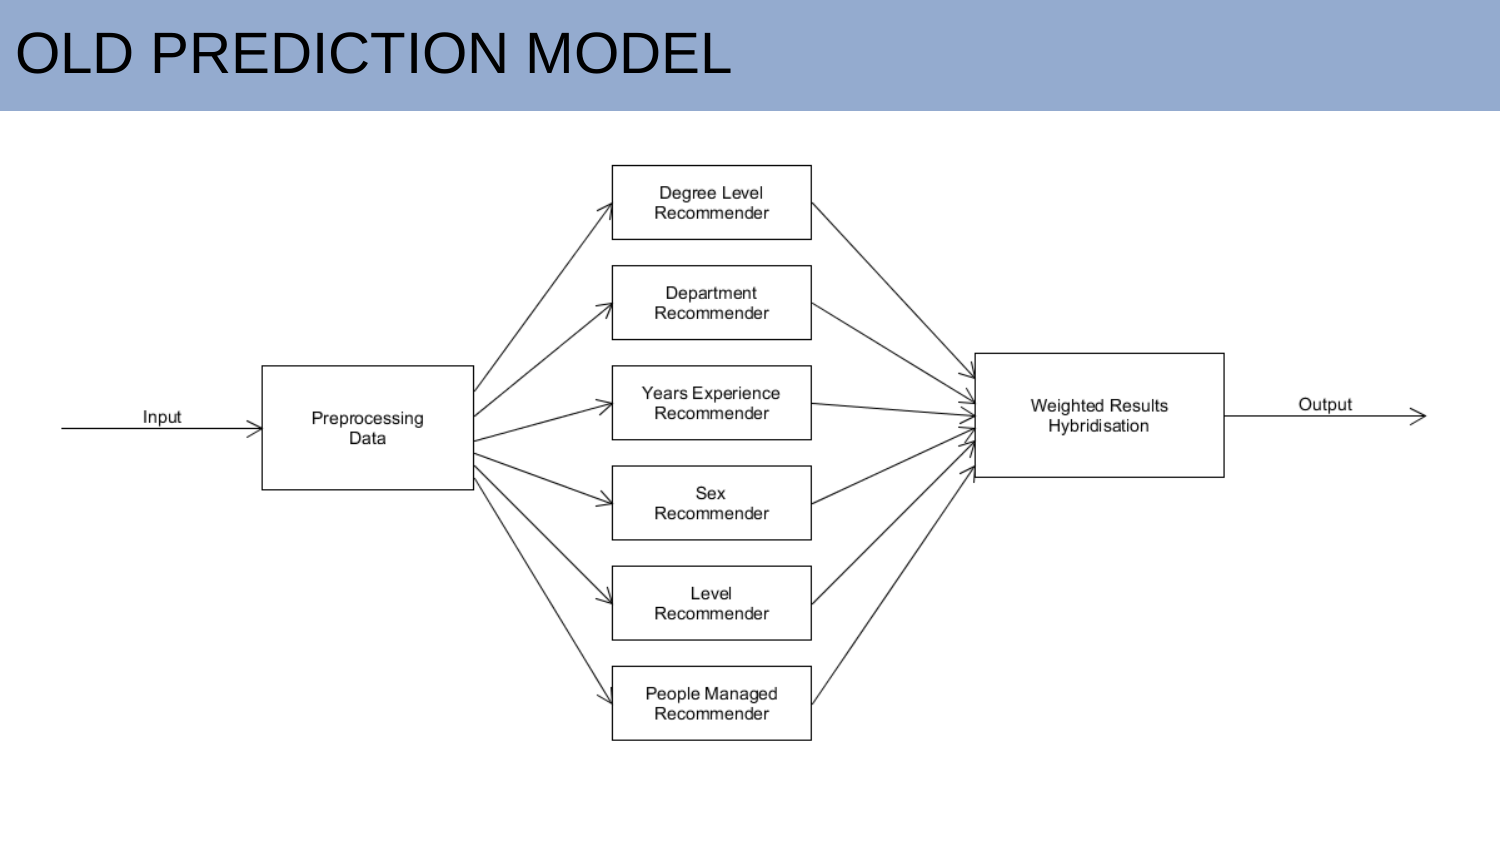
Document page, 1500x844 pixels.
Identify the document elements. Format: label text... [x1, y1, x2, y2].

picture [24, 140, 1476, 766]
text_box [0, 0, 1500, 111]
title OLD PREDICTION MODEL [0, 0, 1398, 94]
